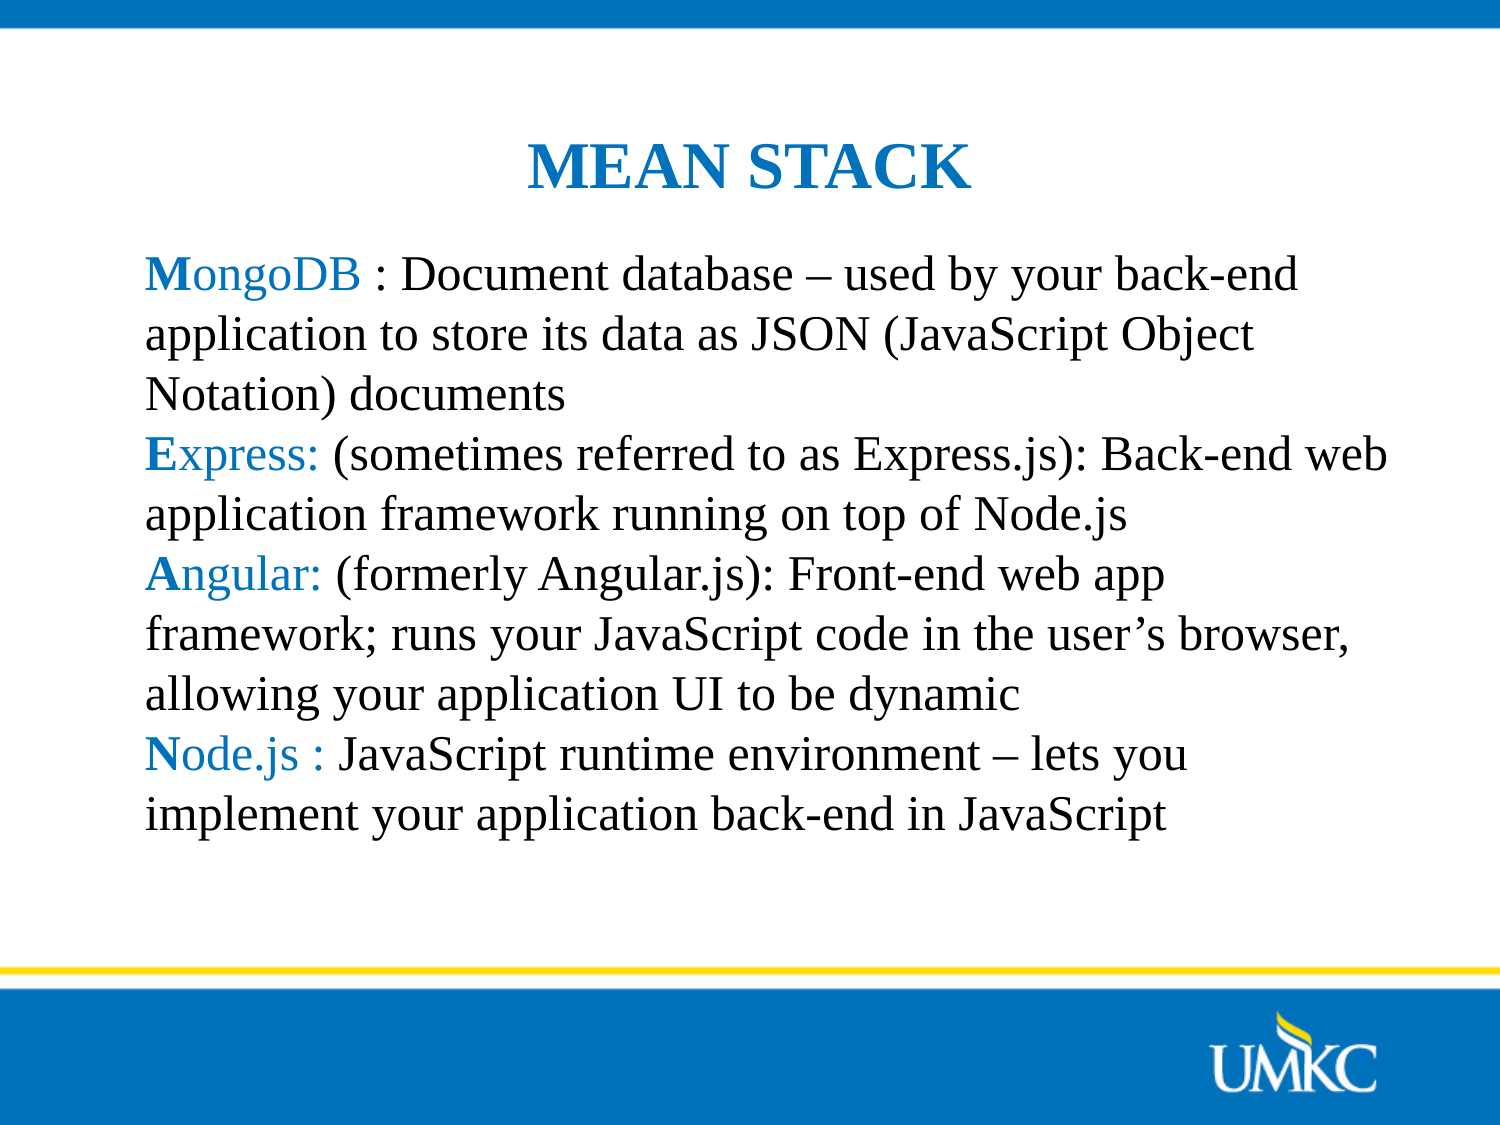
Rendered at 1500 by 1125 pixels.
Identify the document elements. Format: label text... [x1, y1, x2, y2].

text_box MongoDB : Document database – used by your back-end application to store its data as JSON (JavaScript Object Notation) documents Express: (sometimes referred to as Express.js): Back-end web application framework running on top of Node.js Angular: (formerly Angular.js): Front-end web app framework; runs your JavaScript code in the user’s browser, allowing your application UI to be dynamic Node.js : JavaScript runtime environment – lets you implement your application back-end in JavaScript [130, 232, 1427, 893]
picture [0, 0, 1500, 1125]
text_box MEAN STACK [402, 114, 1098, 209]
